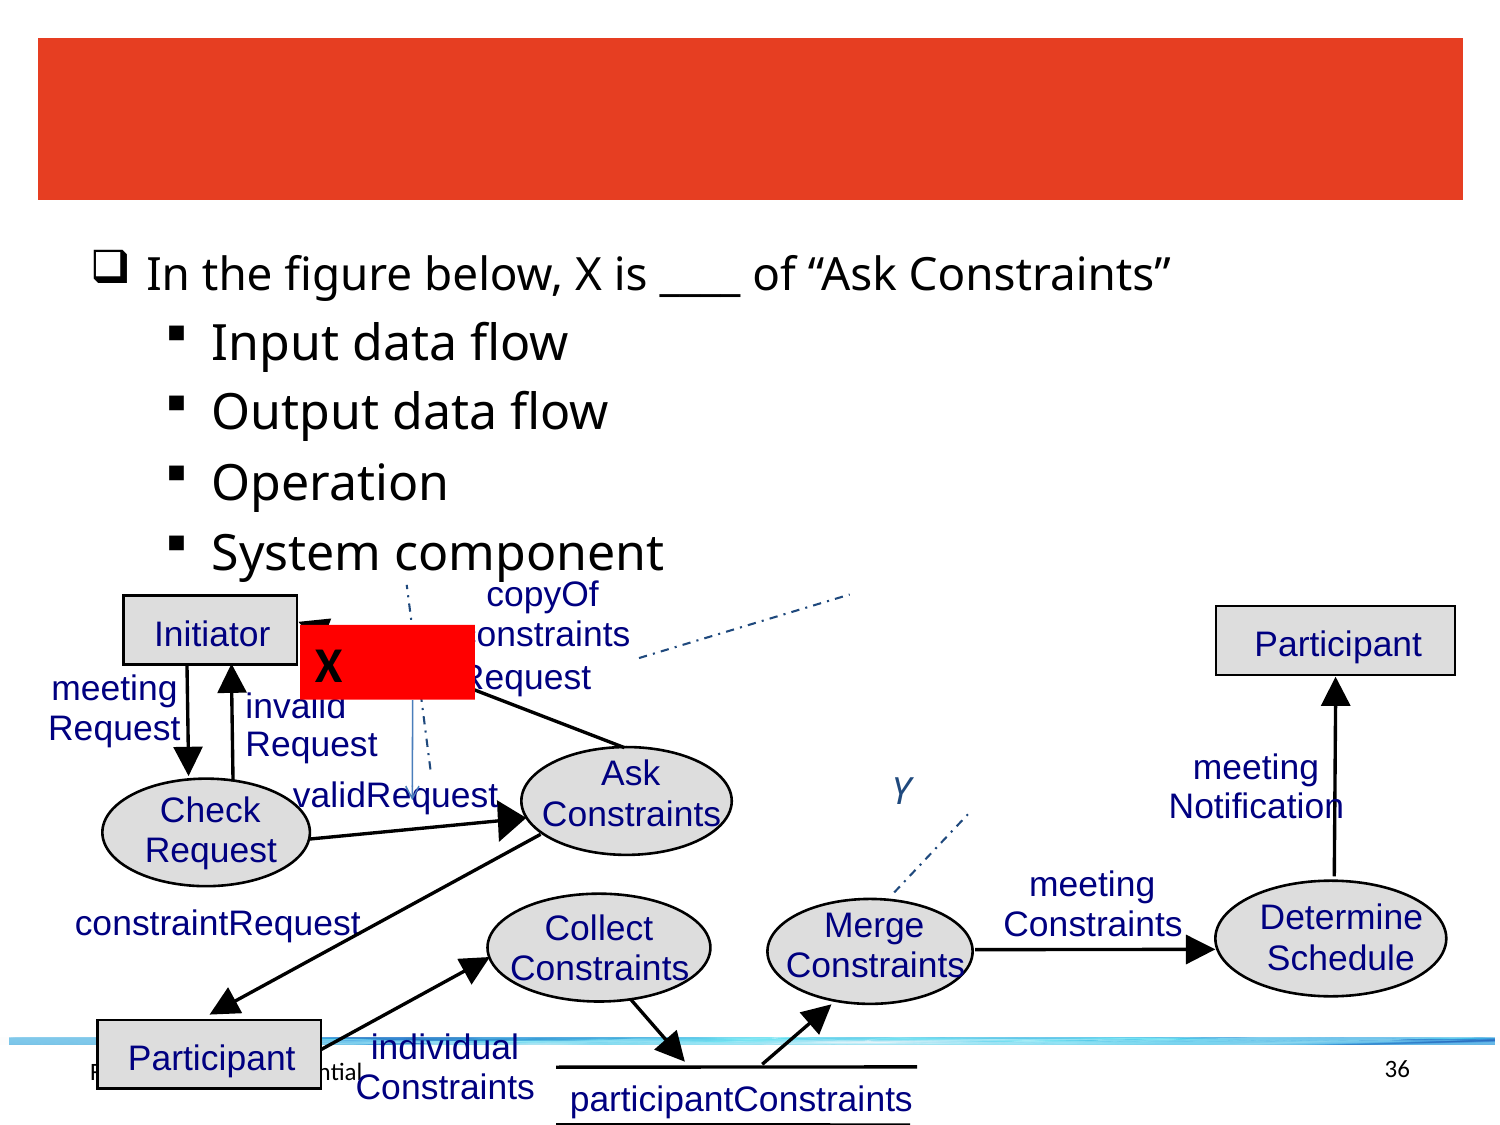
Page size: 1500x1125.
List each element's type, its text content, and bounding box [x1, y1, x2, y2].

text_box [37, 571, 1456, 1125]
picture [0, 1037, 37, 1045]
list In the figure below, X is ____ of “Ask Constraints” Input data flow Output data flow Operation System component [75, 237, 1425, 569]
picture [1456, 1037, 1500, 1045]
